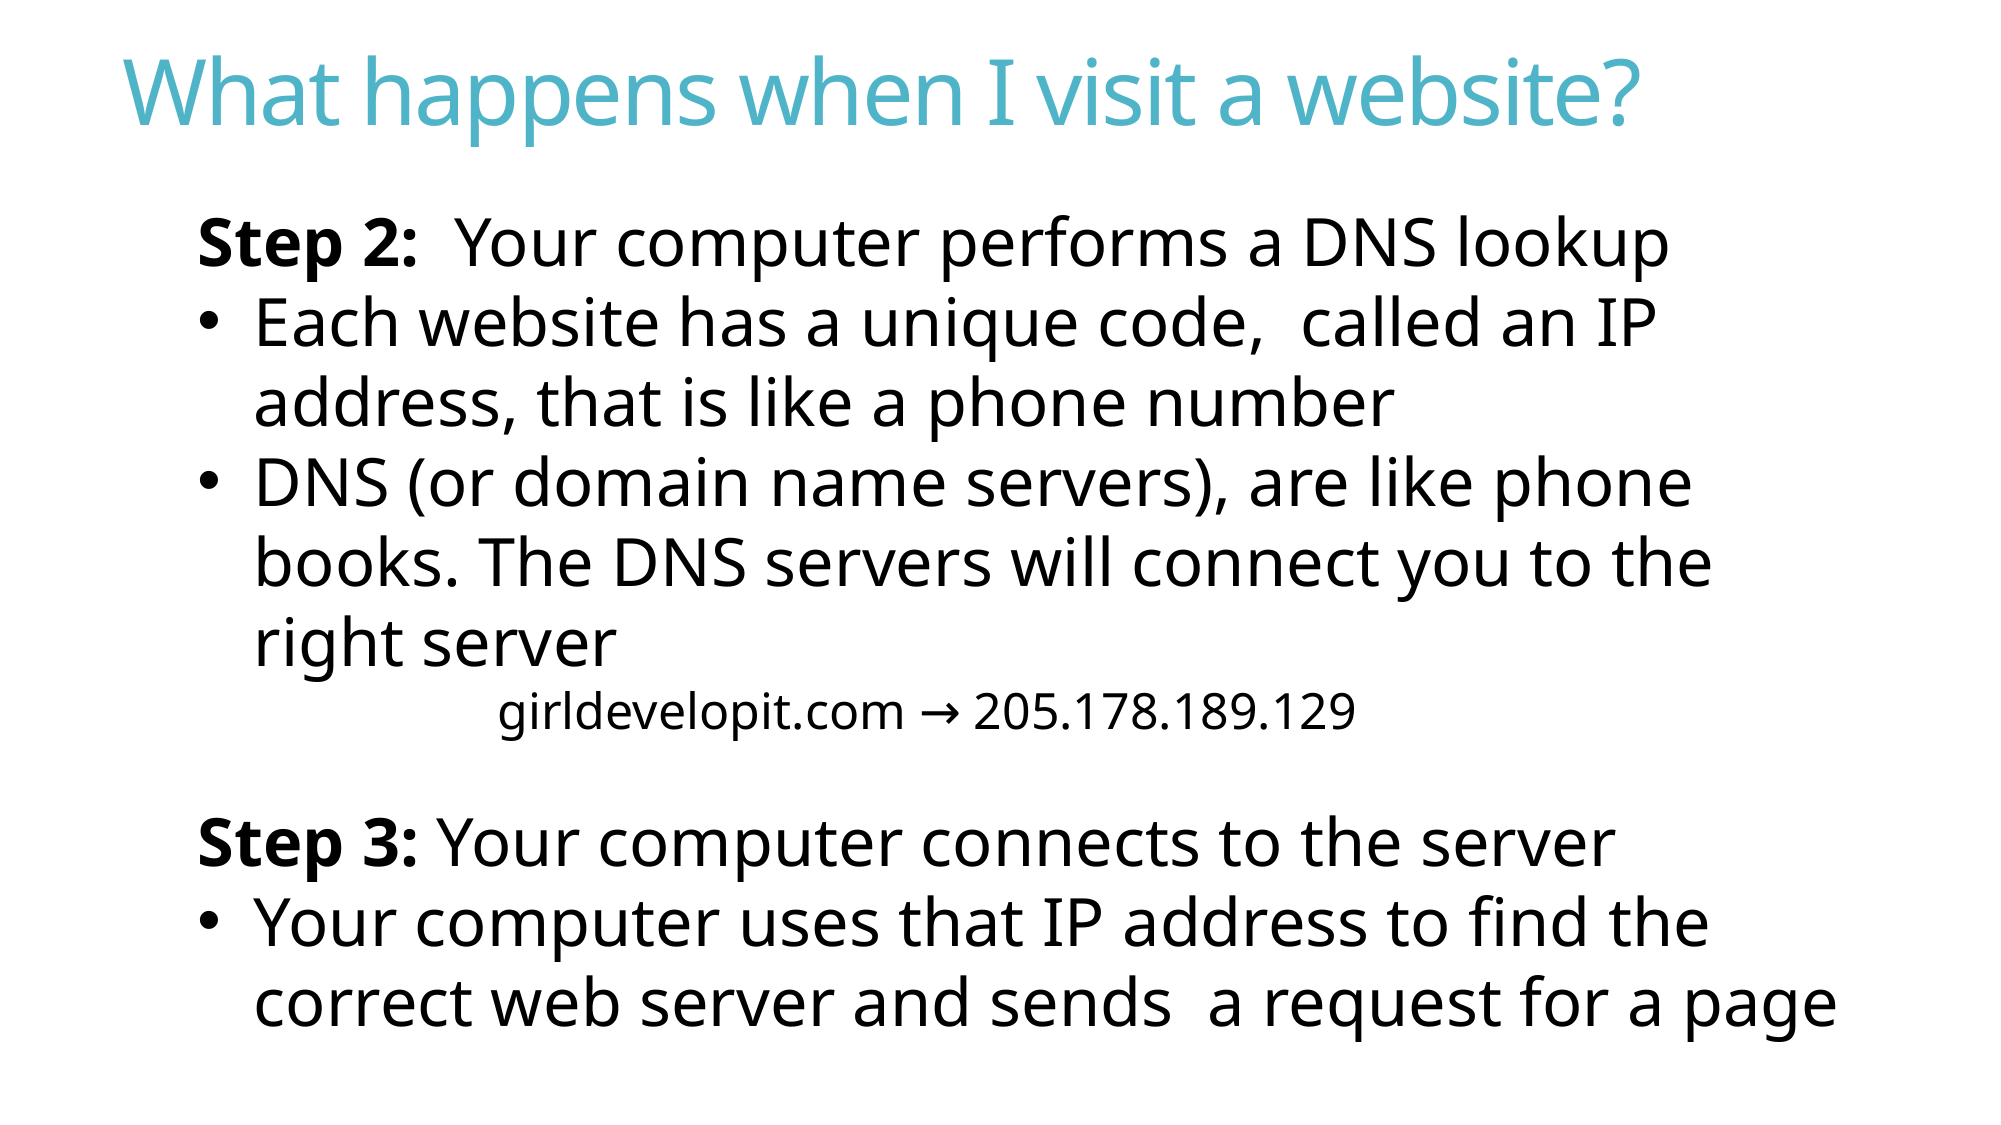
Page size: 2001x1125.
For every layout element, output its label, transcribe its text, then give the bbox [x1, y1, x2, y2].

text_box Step 2: Your computer performs a DNS lookup Each website has a unique code, called an IP address, that is like a phone number DNS (or domain name servers), are like phone books. The DNS servers will connect you to the right server girldevelopit.com → 205.178.189.129 Step 3: Your computer connects to the server Your computer uses that IP address to find the correct web server and sends a request for a page [107, 192, 1900, 1047]
title What happens when I visit a website? [107, 25, 1875, 170]
